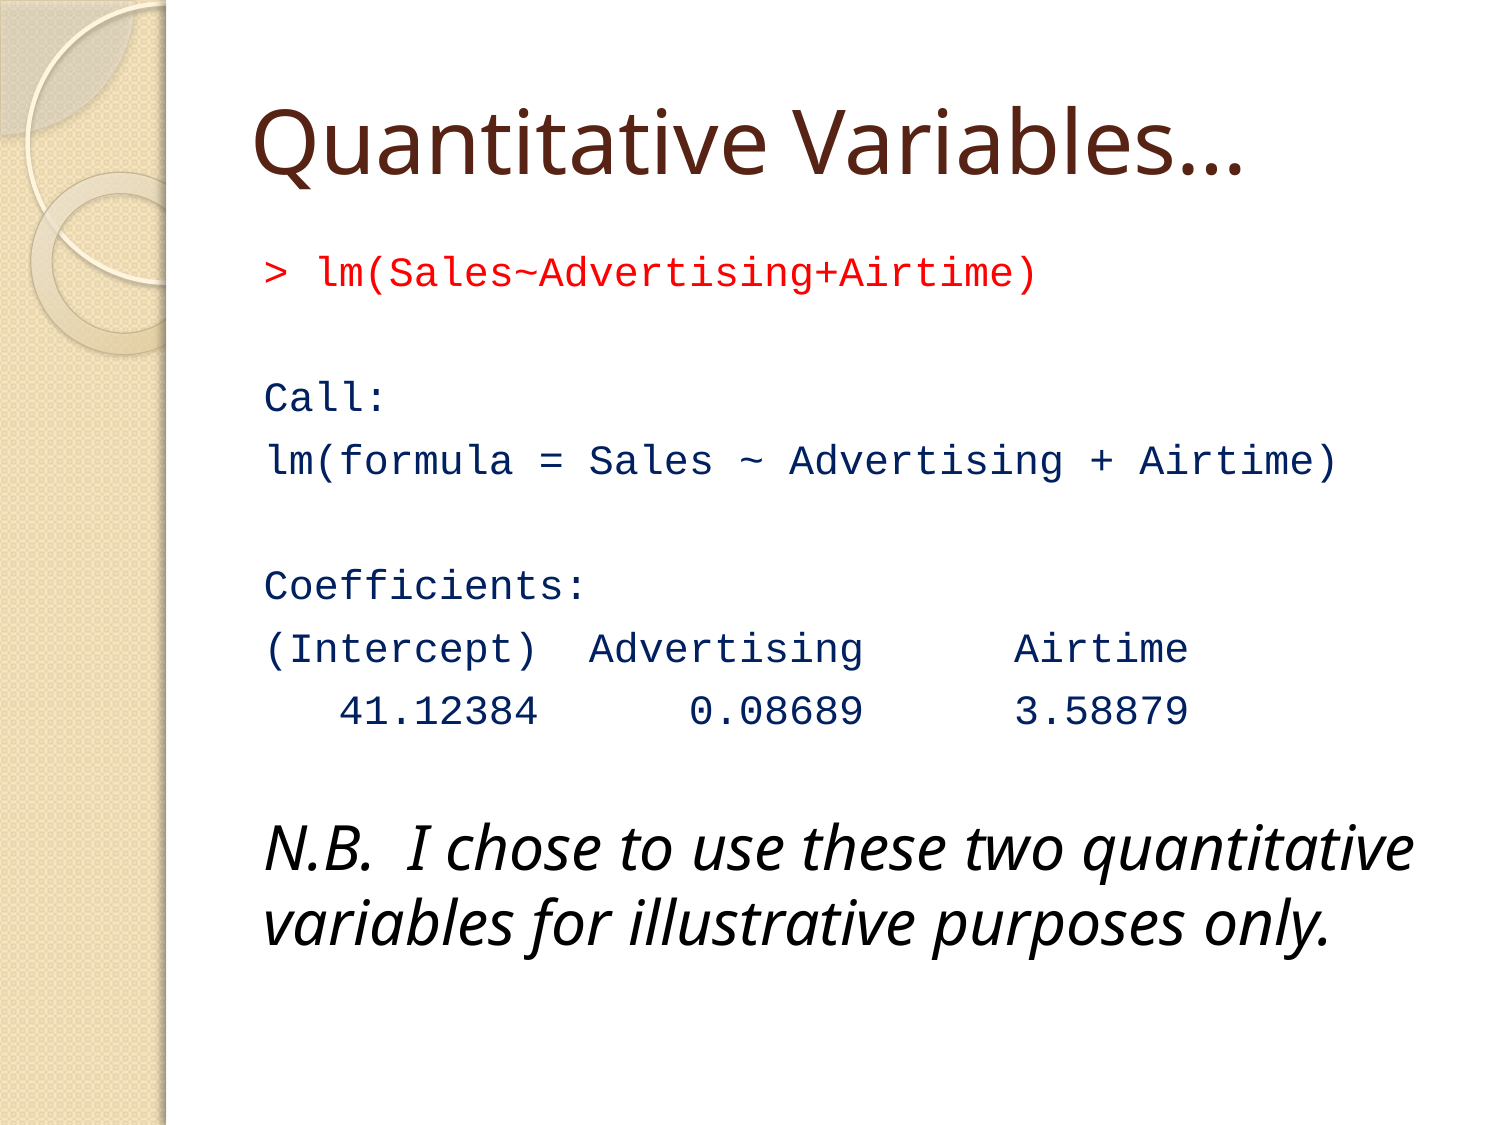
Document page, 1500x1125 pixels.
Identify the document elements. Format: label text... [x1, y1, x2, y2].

title Quantitative Variables… [235, 45, 1466, 233]
list > lm(Sales~Advertising+Airtime) Call: lm(formula = Sales ~ Advertising + Airtime) Coefficients: (Intercept) Advertising Airtime 41.12384 0.08689 3.58879 N.B. I chose to use these two quantitative variables for illustrative purposes only. [235, 237, 1466, 1025]
